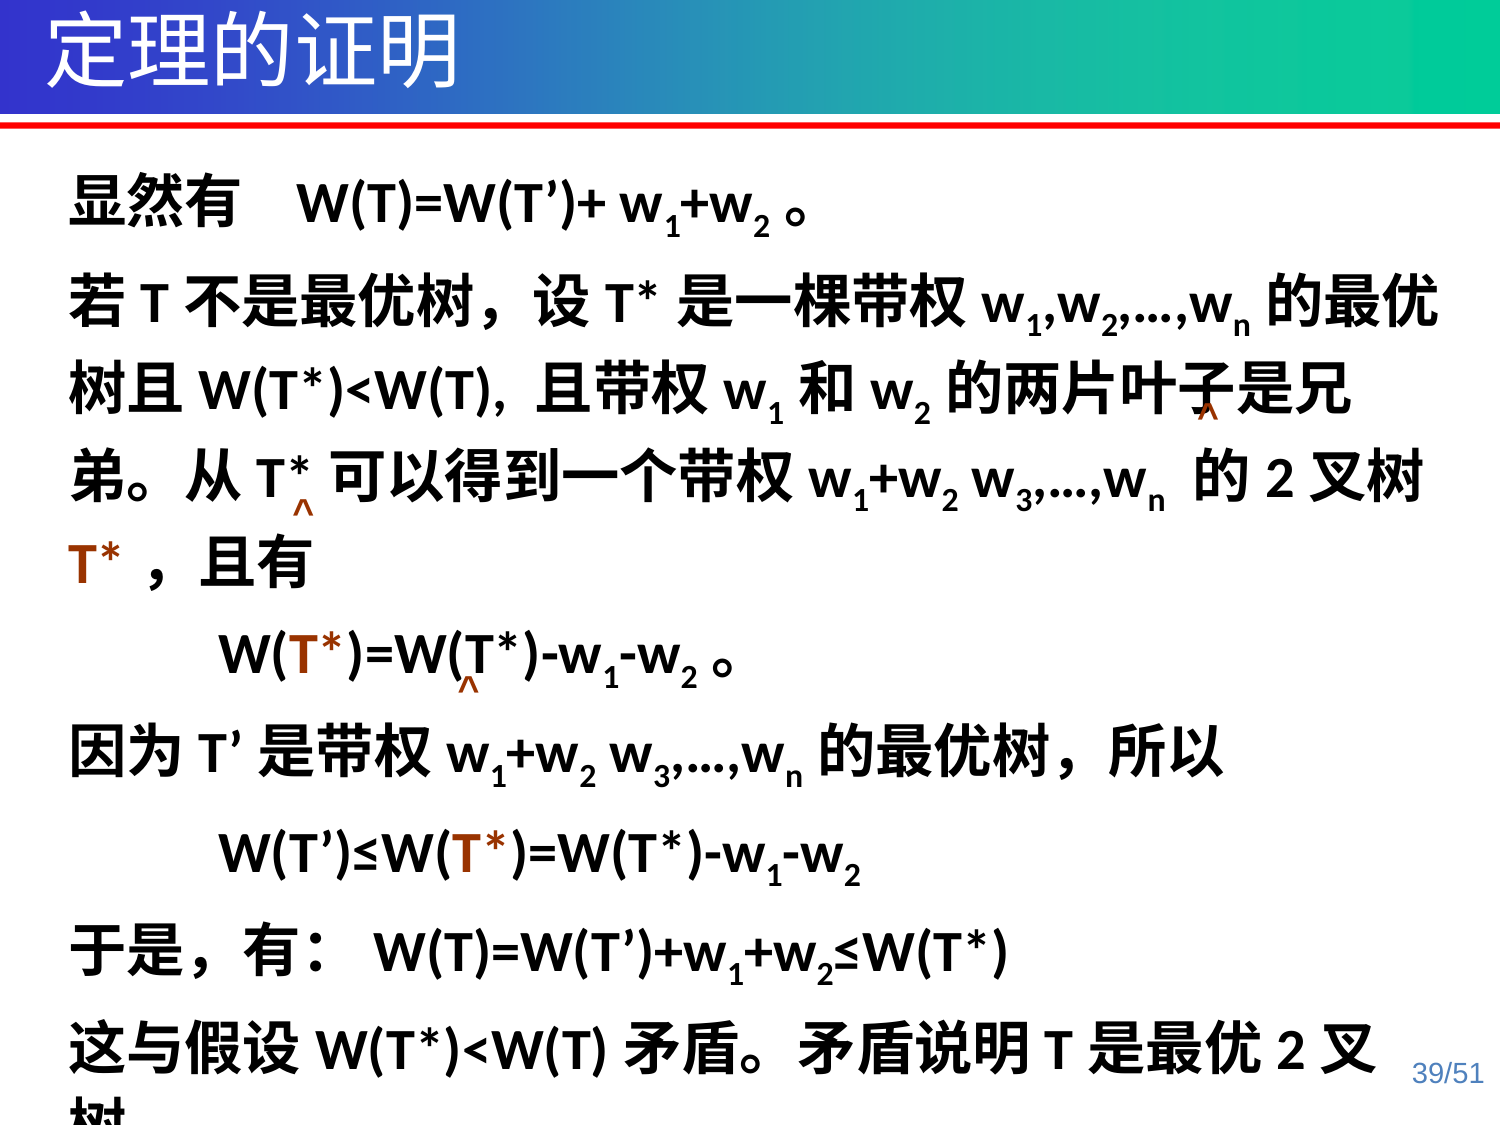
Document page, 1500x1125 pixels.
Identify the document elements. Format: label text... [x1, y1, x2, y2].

list 显然有 W(T)=W(T’)+ w1+w2。 若T不是最优树，设T*是一棵带权w1,w2,…,wn的最优树且W(T*)<W(T), 且带权w1和w2的两片叶子是兄弟。从T*可以得到一个带权w1+w2 w3,…,wn 的2叉树 T*，且有 W(T*)=W(T*)-w1-w2。 因为T’是带权w1+w2 w3,…,wn的最优树，所以 W(T’)≤W(T*)=W(T*)-w1-w2 于是，有：W(T)=W(T’)+w1+w2≤W(T*) 这与假设W(T*)<W(T)矛盾。矛盾说明T是最优2叉树。 [53, 149, 1459, 1059]
picture [0, 0, 1500, 114]
text_box ^ [1182, 384, 1235, 445]
text_box ^ [277, 480, 330, 540]
text_box ^ [442, 657, 494, 717]
slide_number 39/51 [1149, 1046, 1500, 1125]
title 定理的证明 [29, 0, 1380, 101]
